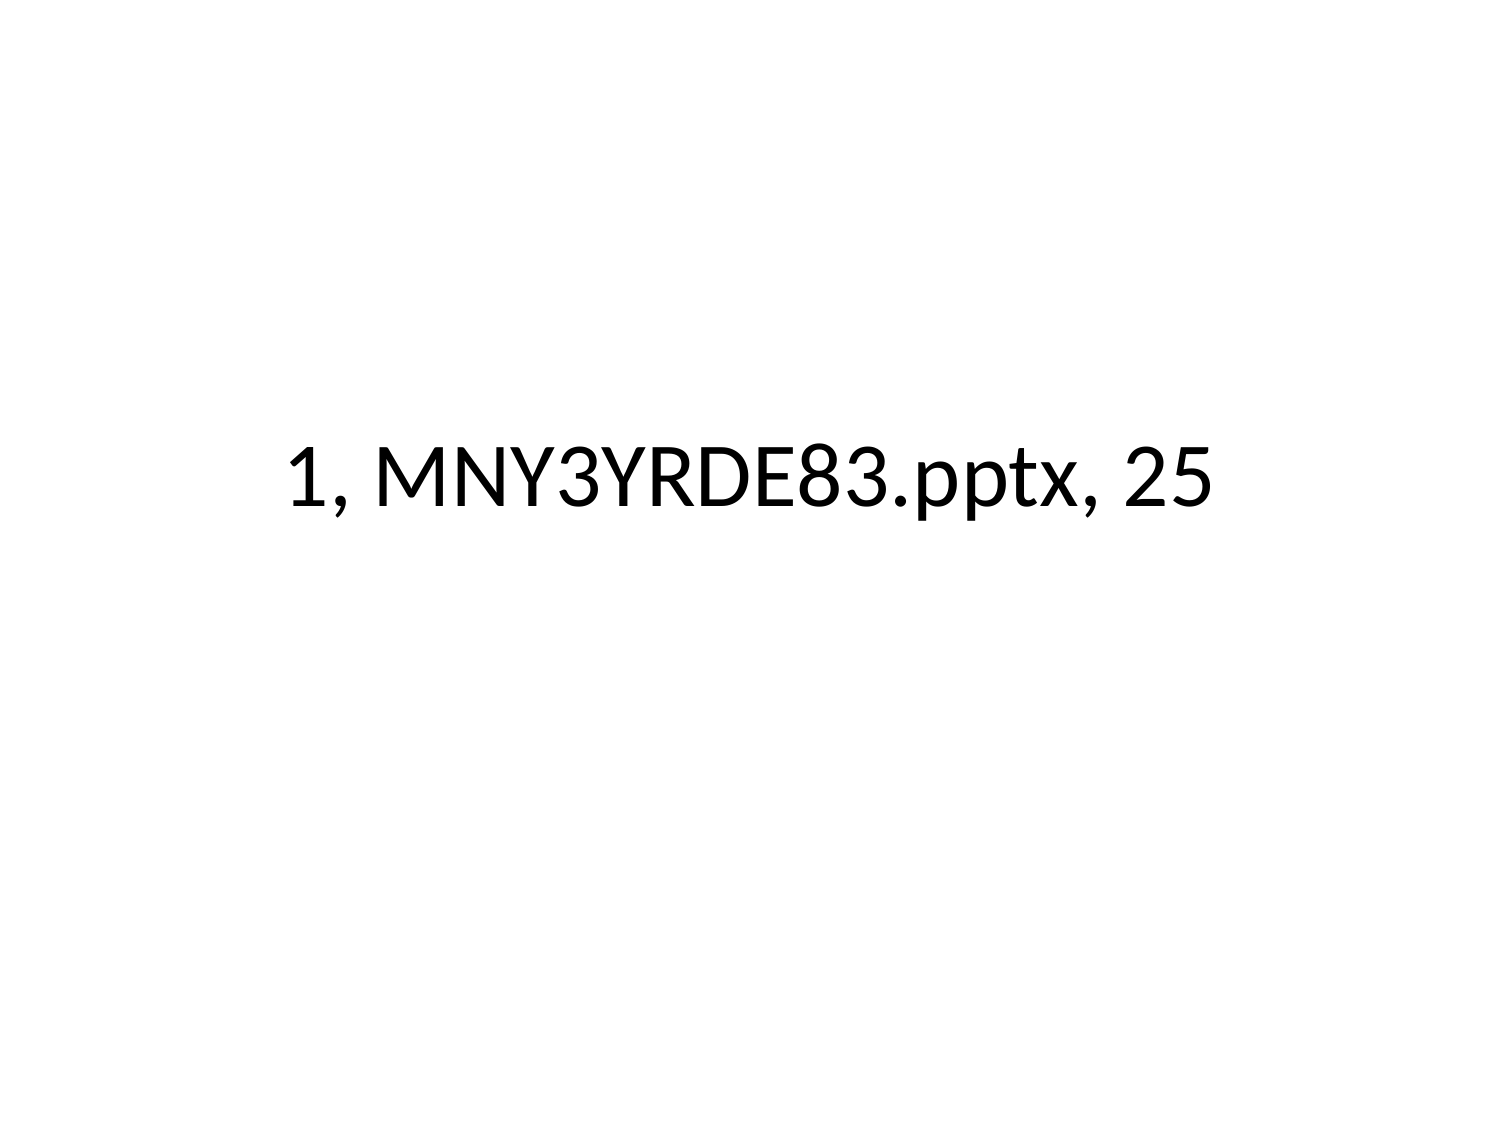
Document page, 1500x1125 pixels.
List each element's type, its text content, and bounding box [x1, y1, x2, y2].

title 1, MNY3YRDE83.pptx, 25 [112, 349, 1388, 591]
